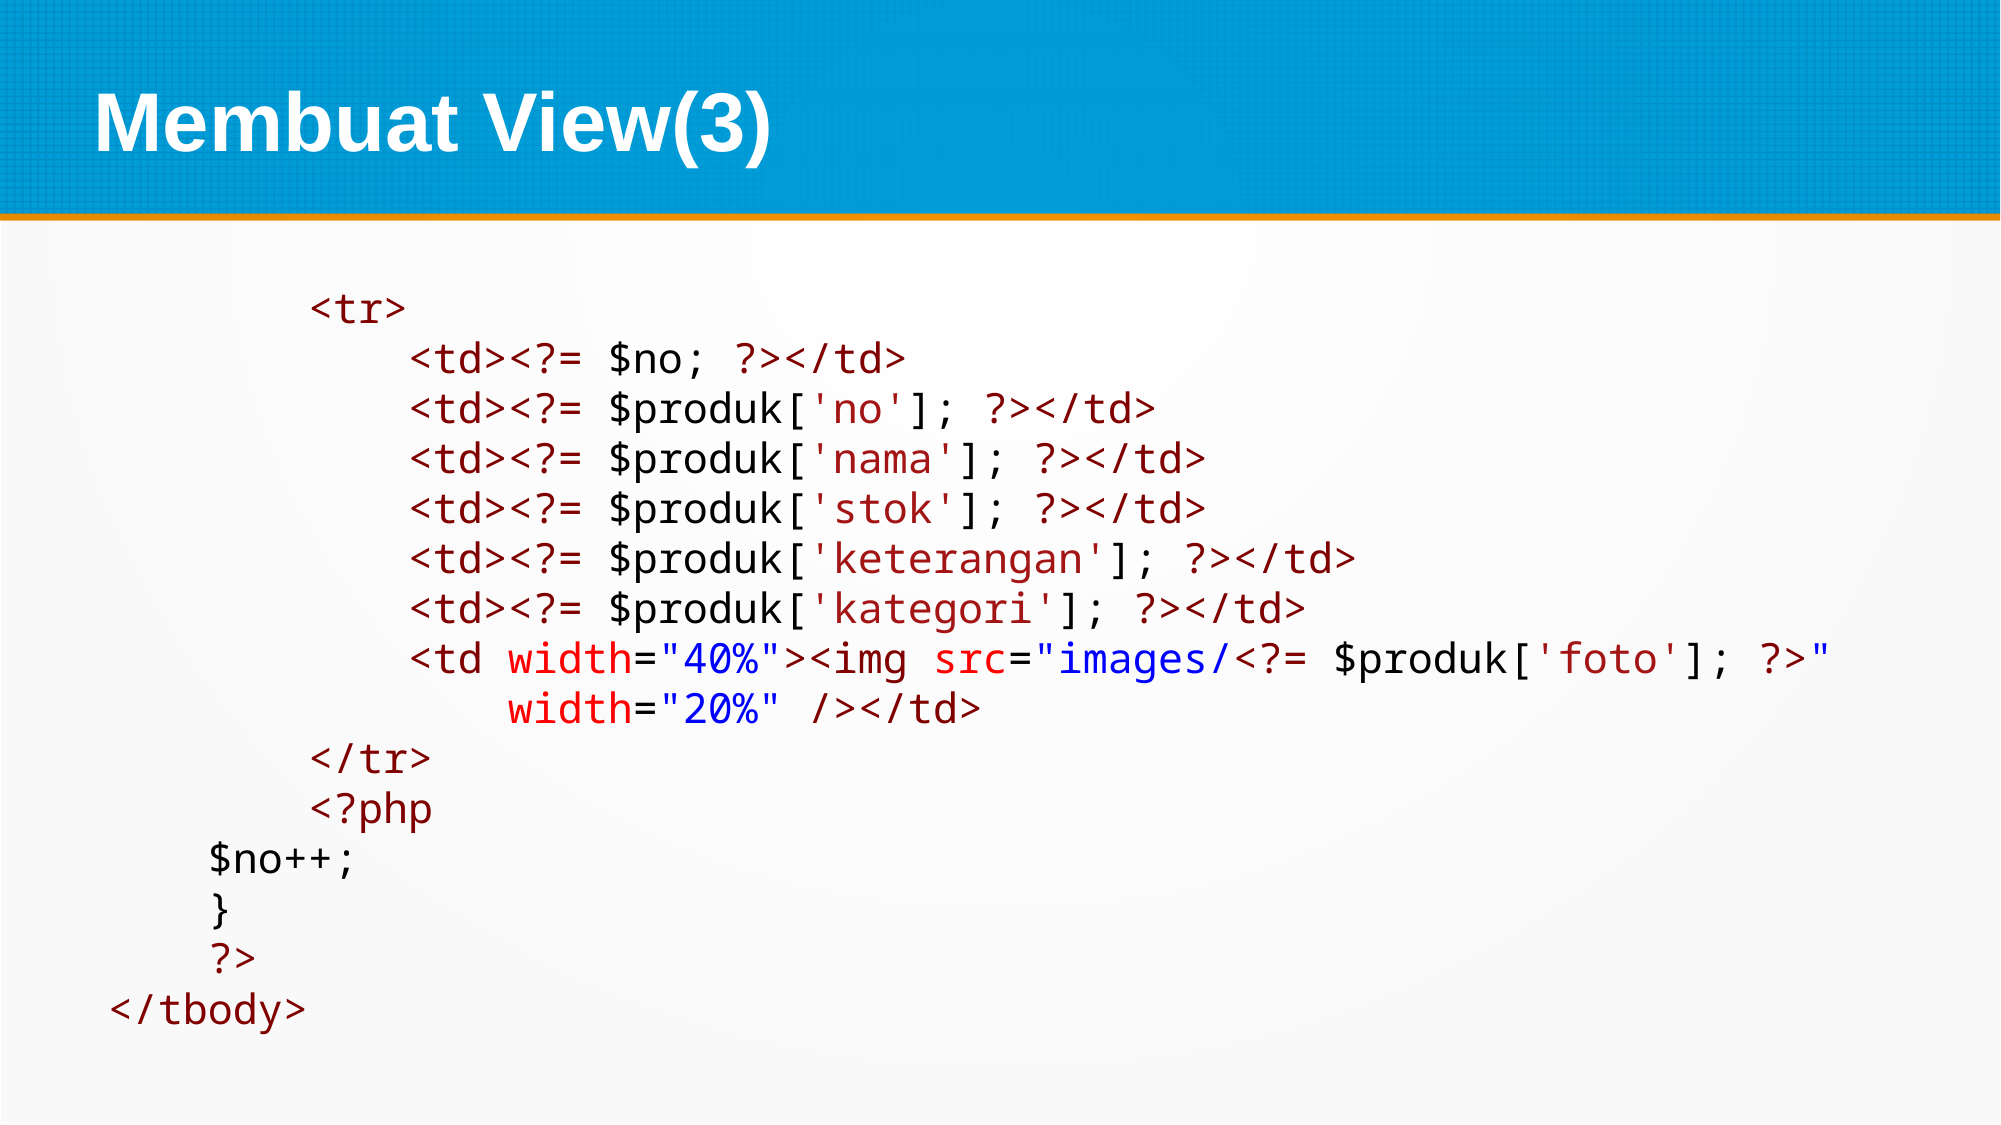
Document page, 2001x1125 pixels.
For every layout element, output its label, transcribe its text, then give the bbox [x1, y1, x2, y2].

text_box Membuat View(3) [93, 67, 1322, 168]
text_box <tr> <td><?= $no; ?></td> <td><?= $produk['no']; ?></td> <td><?= $produk['nama']; ?></td> <td><?= $produk['stok']; ?></td> <td><?= $produk['keterangan']; ?></td> <td><?= $produk['kategori']; ?></td> <td width="40%"><img src="images/<?= $produk['foto']; ?>" width="20%" /></td> </tr> <?php $no++; } ?> </tbody> [93, 274, 1938, 1040]
picture [0, 214, 2001, 1125]
